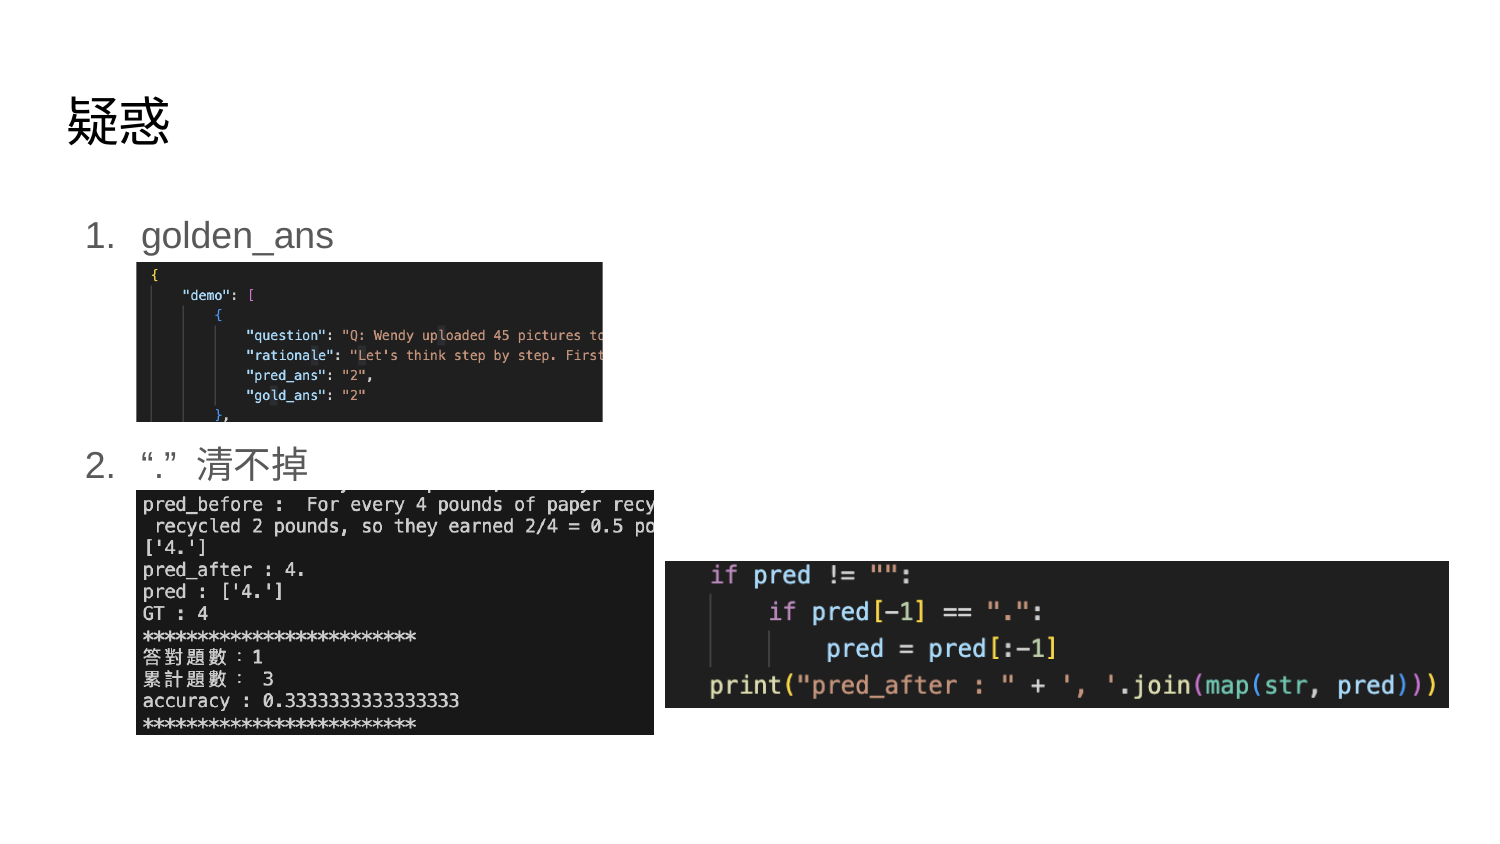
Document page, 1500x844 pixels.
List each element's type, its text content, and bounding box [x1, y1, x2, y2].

picture [136, 490, 654, 735]
title 疑惑 [51, 72, 1449, 167]
list golden_ans “.” 清不掉 [51, 189, 1449, 750]
picture [665, 561, 1450, 708]
picture [136, 262, 603, 423]
